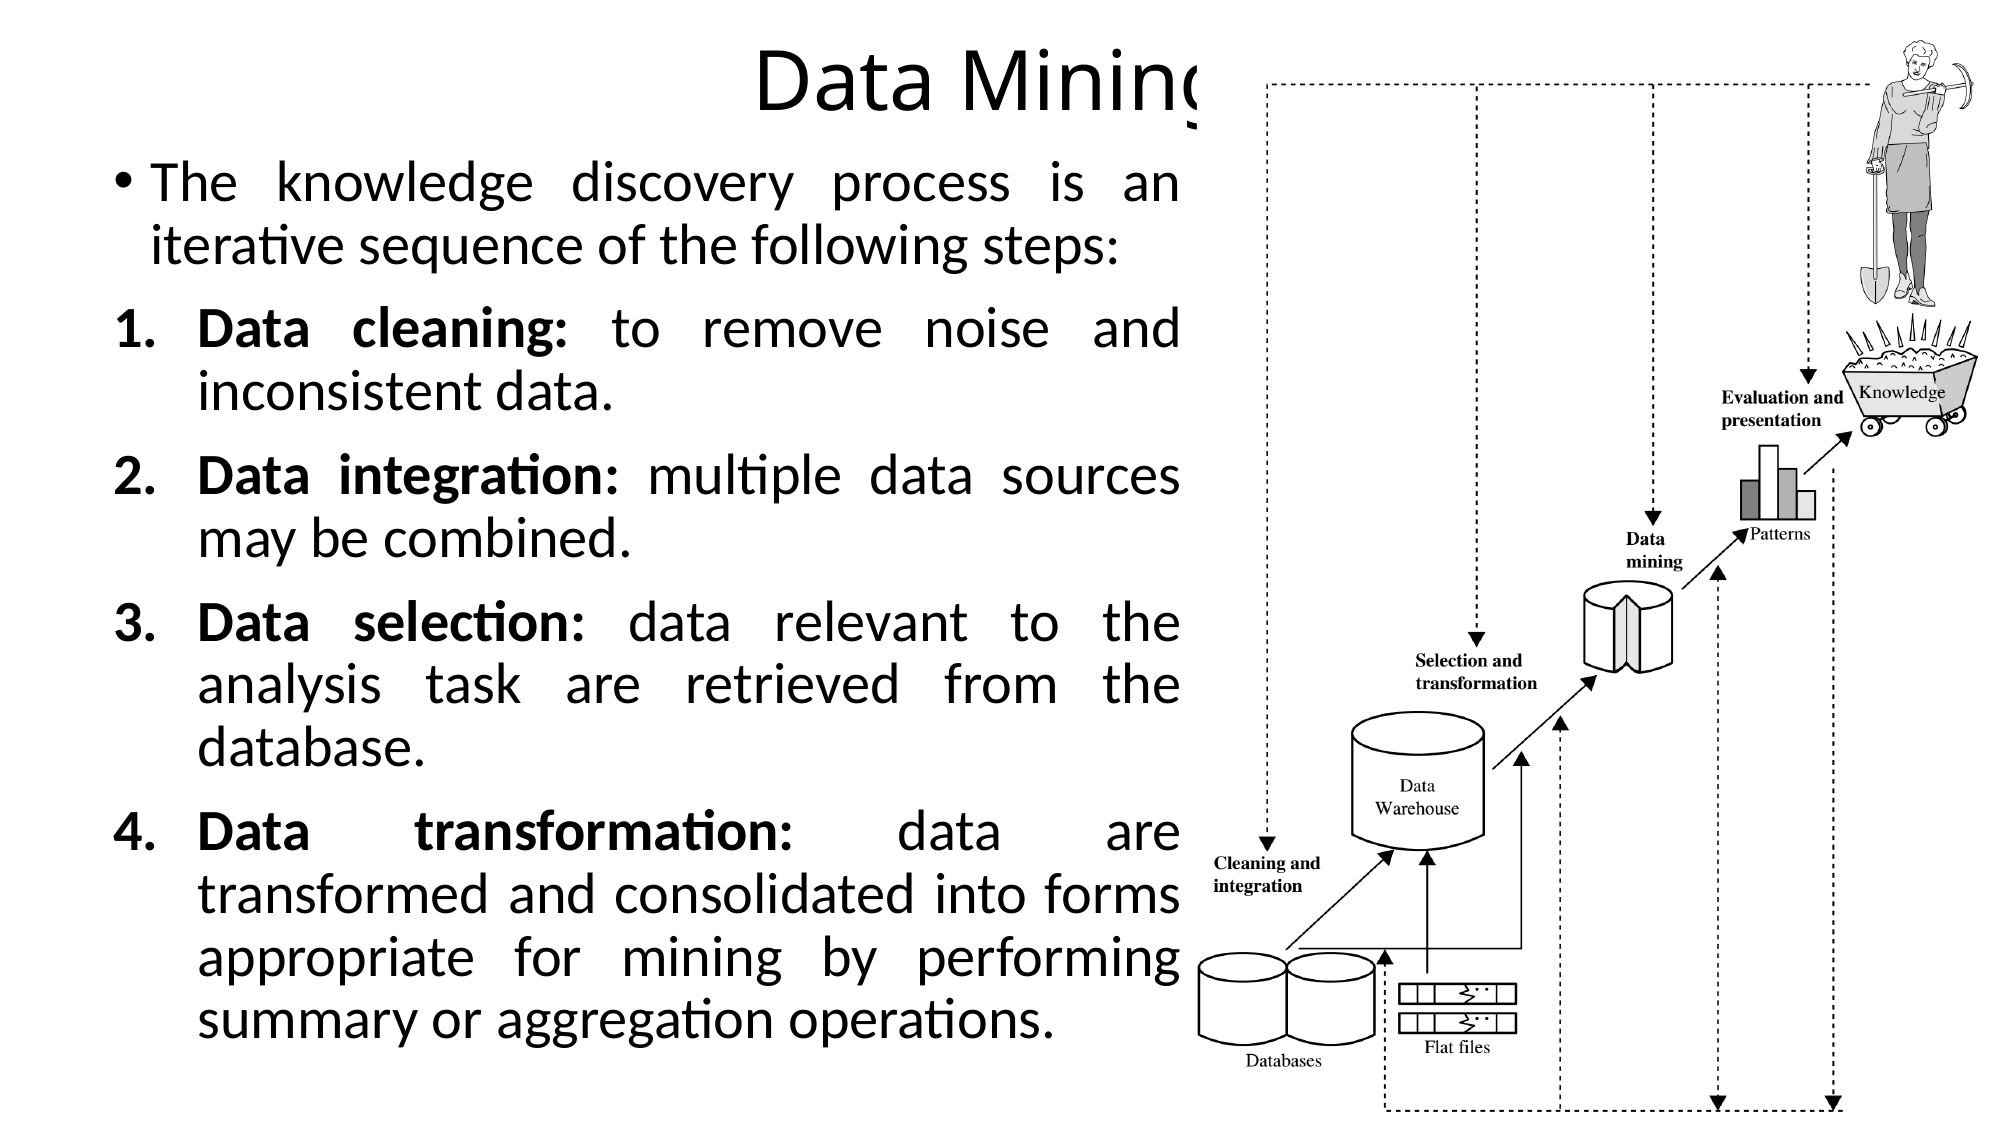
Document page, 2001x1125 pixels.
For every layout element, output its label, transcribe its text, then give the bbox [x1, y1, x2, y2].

list The knowledge discovery process is an iterative sequence of the following steps: Data cleaning: to remove noise and inconsistent data. Data integration: multiple data sources may be combined. Data selection: data relevant to the analysis task are retrieved from the database. Data transformation: data are transformed and consolidated into forms appropriate for mining by performing summary or aggregation operations. [98, 143, 1196, 1086]
picture [1196, 39, 1982, 1125]
title Data Mining [137, 22, 1863, 143]
